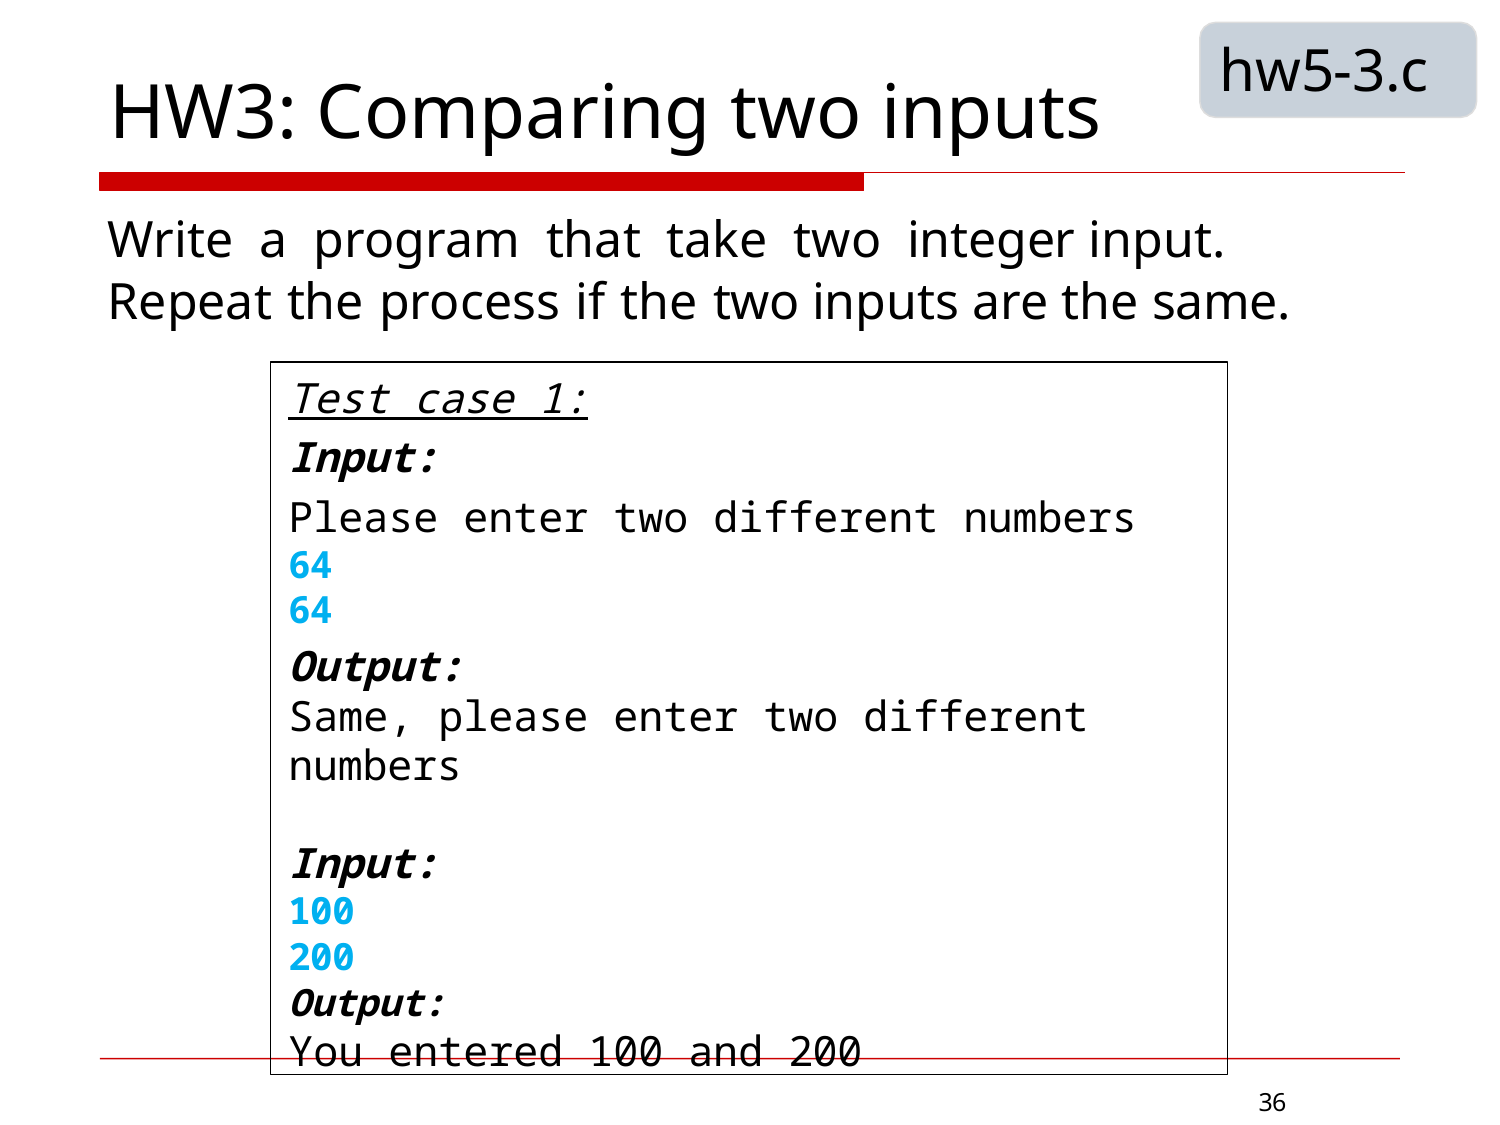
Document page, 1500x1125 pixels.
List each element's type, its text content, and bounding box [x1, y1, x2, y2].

text_box Test case 1: Input: Please enter two different numbers 64 64 Output: Same, please enter two different numbers Input: 100 200 Output: You entered 100 and 200 [270, 361, 1228, 1075]
title hw5-3.c [1217, 127, 1459, 221]
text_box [1198, 21, 1478, 119]
text_box 36 [1256, 1084, 1293, 1117]
text_box Write a program that take two integer input. Repeat the process if the two inputs are the same. [105, 208, 1500, 332]
text_box HW3: Comparing two inputs [107, 61, 1217, 154]
